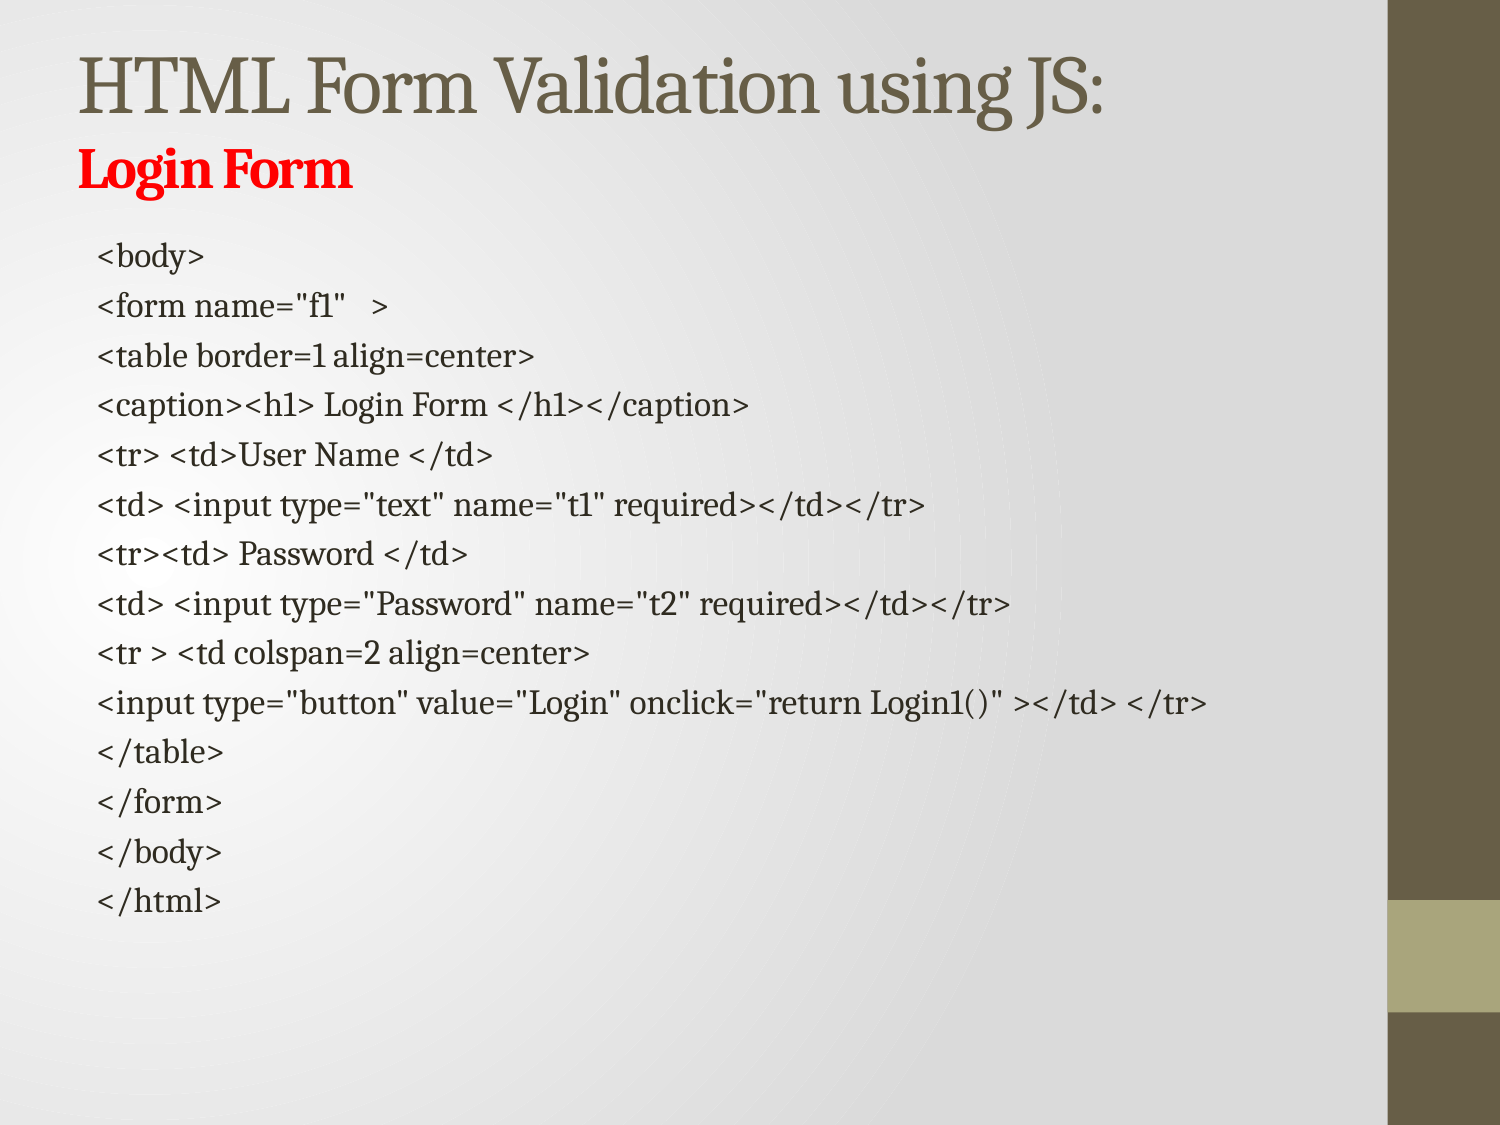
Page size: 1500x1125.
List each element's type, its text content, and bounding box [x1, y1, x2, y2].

list <body> <form name="f1" > <table border=1 align=center> <caption><h1> Login Form </h1></caption> <tr> <td>User Name </td> <td> <input type="text" name="t1" required></td></tr> <tr><td> Password </td> <td> <input type="Password" name="t2" required></td></tr> <tr > <td colspan=2 align=center> <input type="button" value="Login" onclick="return Login1()" ></td> </tr> </table> </form> </body> </html> [62, 224, 1313, 1125]
title HTML Form Validation using JS: Login Form [62, 0, 1375, 230]
